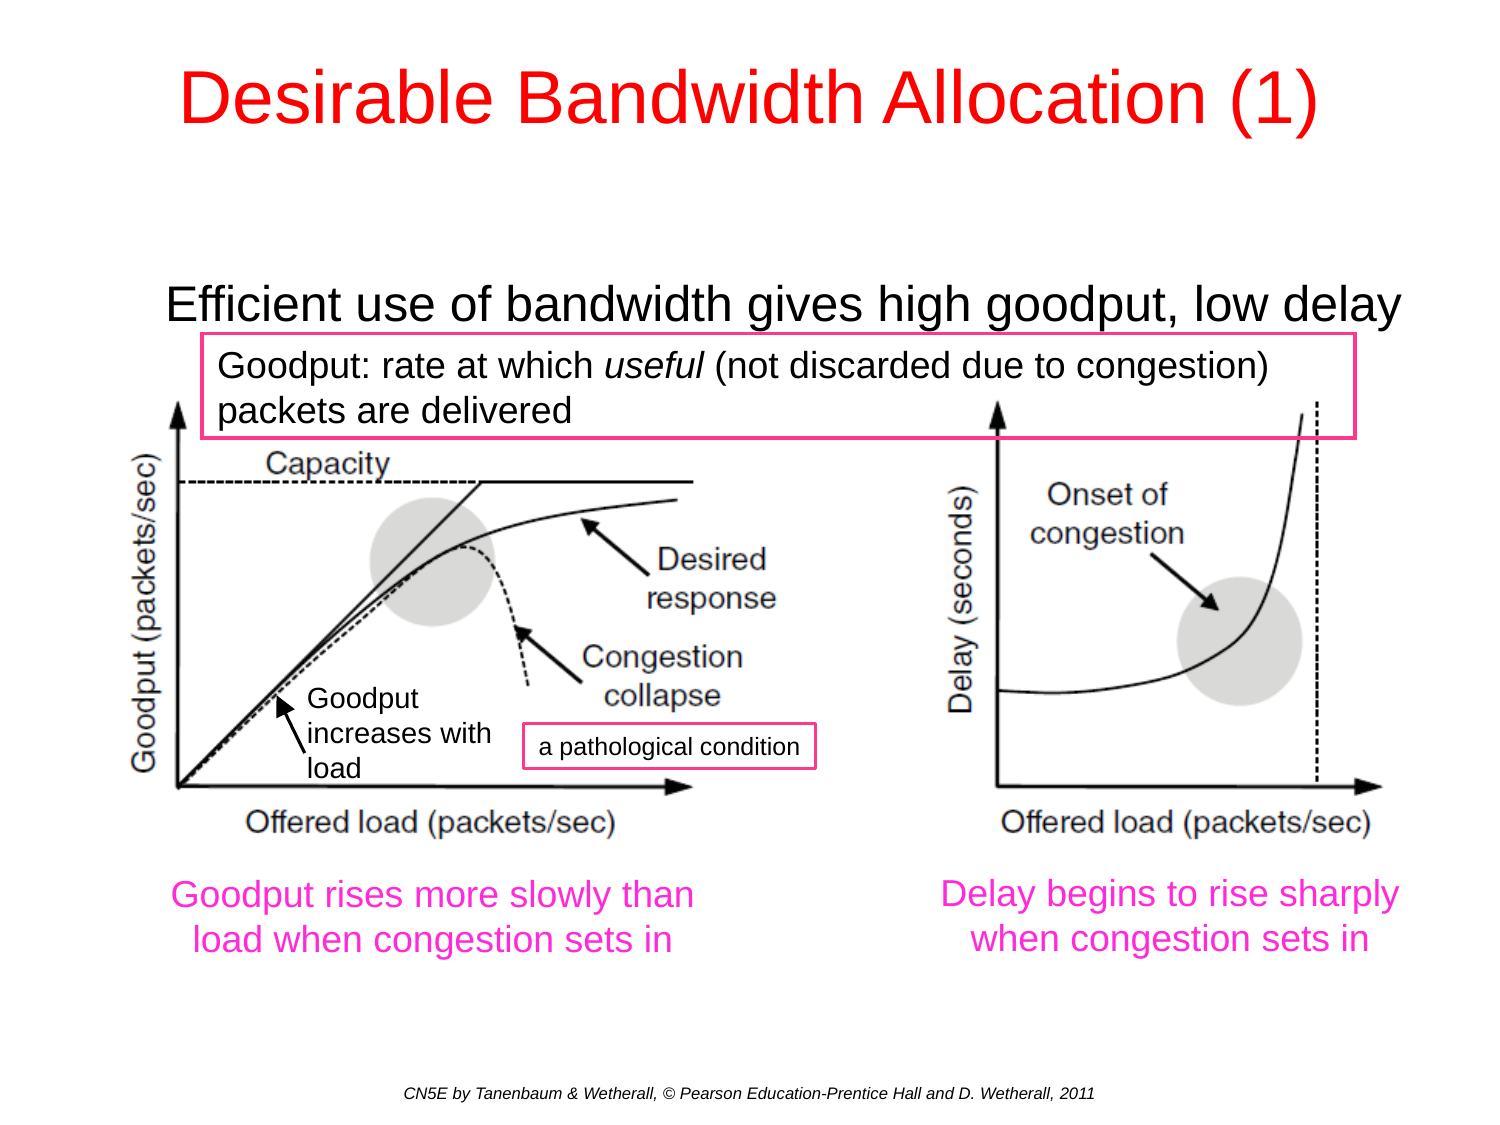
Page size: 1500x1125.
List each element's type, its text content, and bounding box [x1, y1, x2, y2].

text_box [276, 695, 305, 754]
title Desirable Bandwidth Allocation (1) [0, 0, 1500, 188]
text_box Goodput: rate at which useful (not discarded due to congestion) packets are delivered [202, 333, 1355, 373]
footer CN5E by Tanenbaum & Wetherall, © Pearson Education-Prentice Hall and D. Wetherall, 2011 [0, 1074, 1500, 1125]
text_box Goodput rises more slowly than load when congestion sets in [151, 862, 714, 968]
picture [93, 374, 1413, 849]
text_box Delay begins to rise sharply when congestion sets in [910, 861, 1430, 966]
list Efficient use of bandwidth gives high goodput, low delay [149, 263, 1429, 1020]
